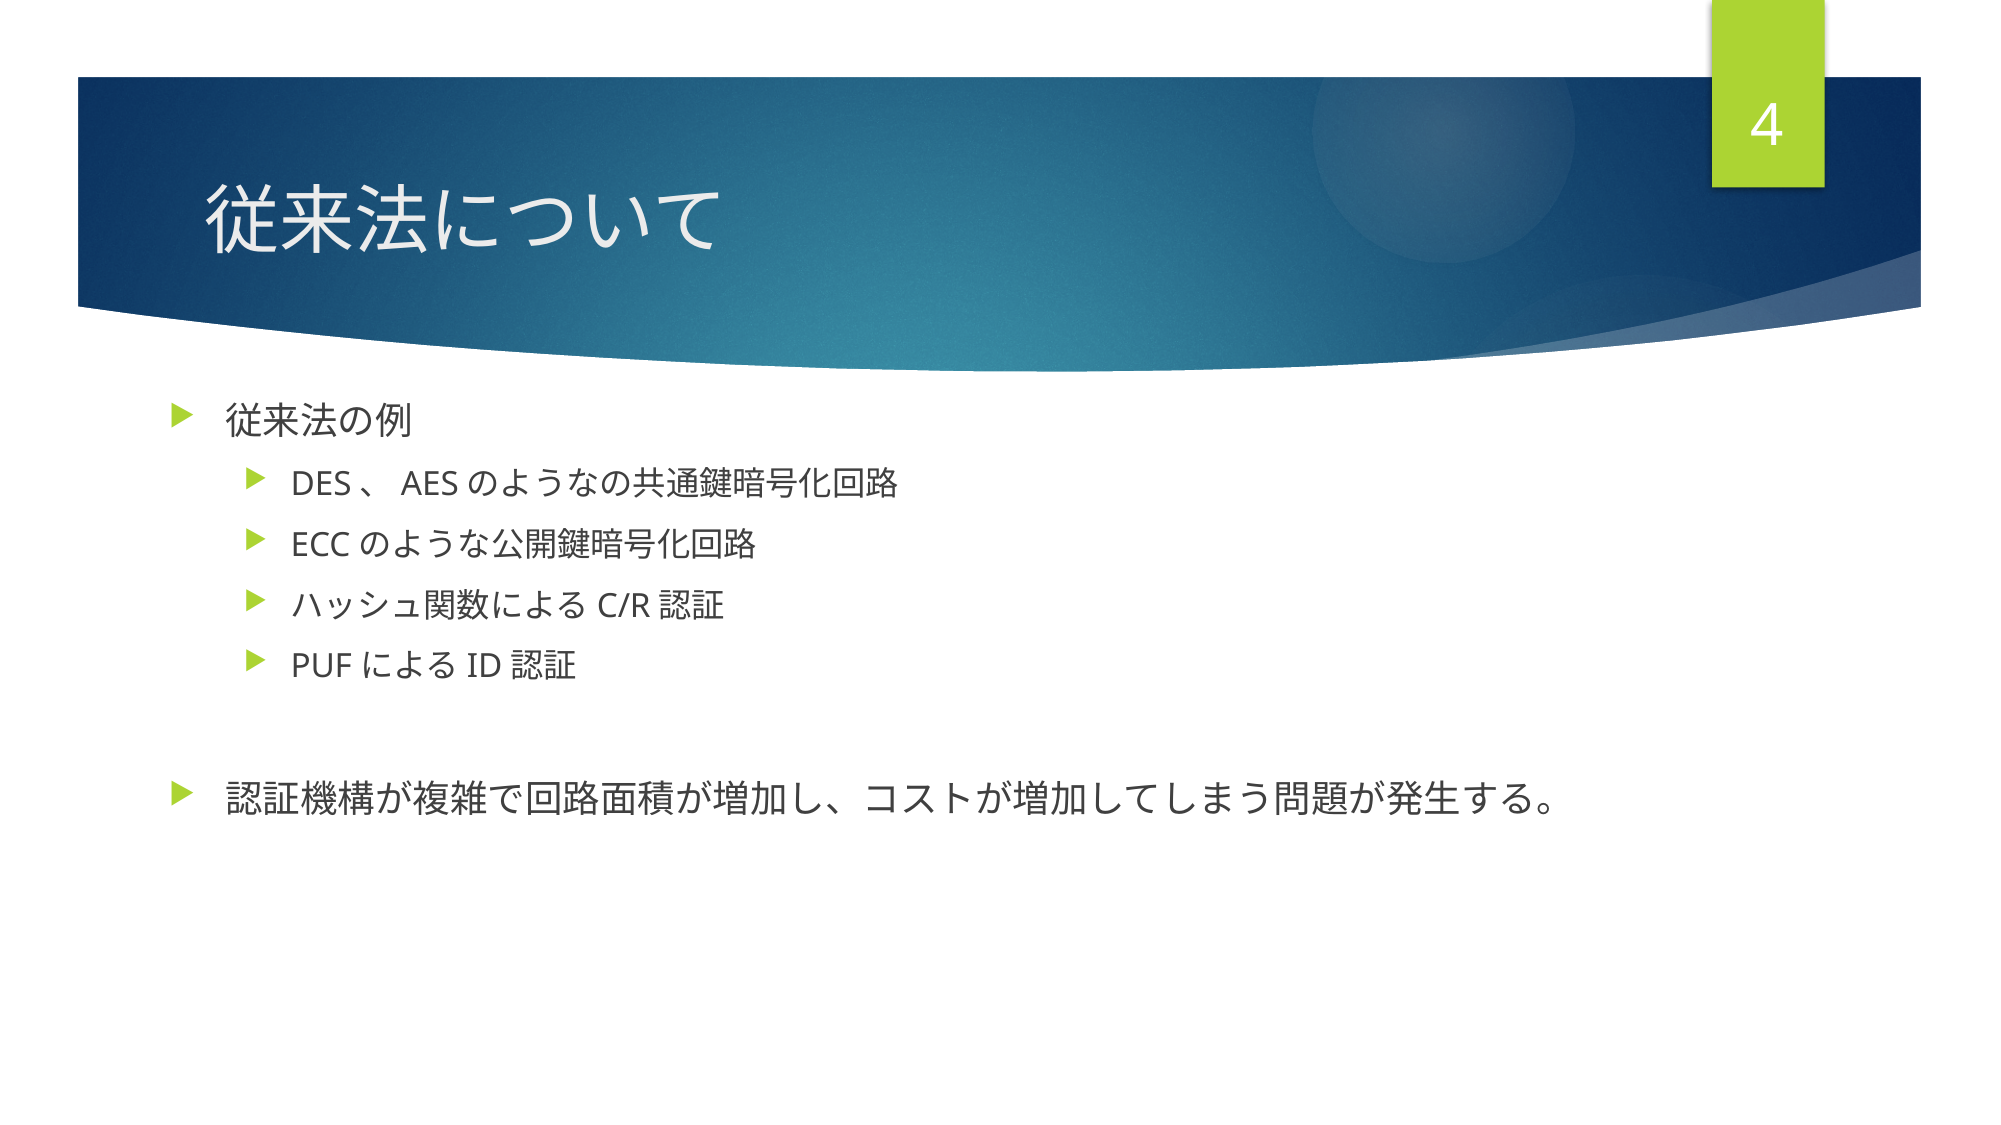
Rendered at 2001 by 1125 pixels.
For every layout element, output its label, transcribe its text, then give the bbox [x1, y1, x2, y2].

list 従来法の例 DES、AESのようなの共通鍵暗号化回路 ECCのような公開鍵暗号化回路 ハッシュ関数によるC/R認証 PUFによるID認証 認証機構が複雑で回路面積が増加し、コストが増加してしまう問題が発生する。 [153, 389, 1663, 1035]
title 従来法について [189, 159, 1627, 276]
slide_number 3 [1698, 48, 1836, 175]
